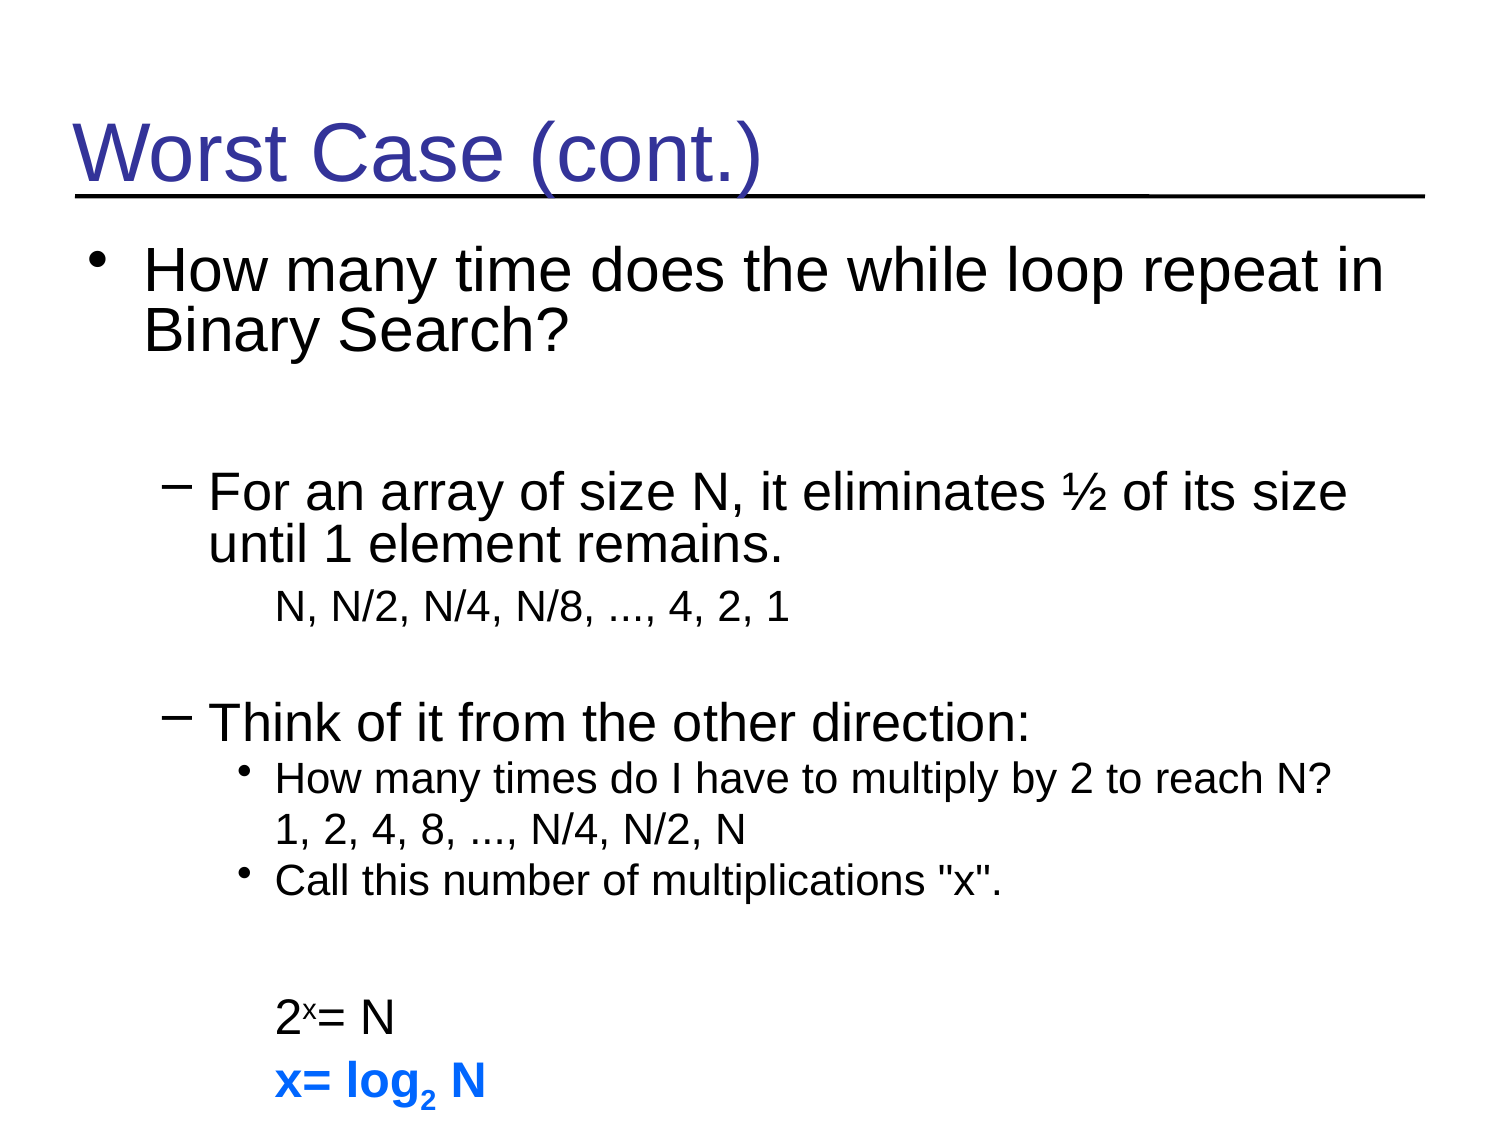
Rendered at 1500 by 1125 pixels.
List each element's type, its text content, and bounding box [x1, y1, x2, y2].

title Worst Case (cont.) [71, 82, 1422, 198]
list How many time does the while loop repeat in Binary Search? For an array of size N, it eliminates ½ of its size until 1 element remains. N, N/2, N/4, N/8, ..., 4, 2, 1 Think of it from the other direction: How many times do I have to multiply by 2 to reach N? 1, 2, 4, 8, ..., N/4, N/2, N Call this number of multiplications "x". 2x= N x= log2 N [71, 236, 1422, 1087]
